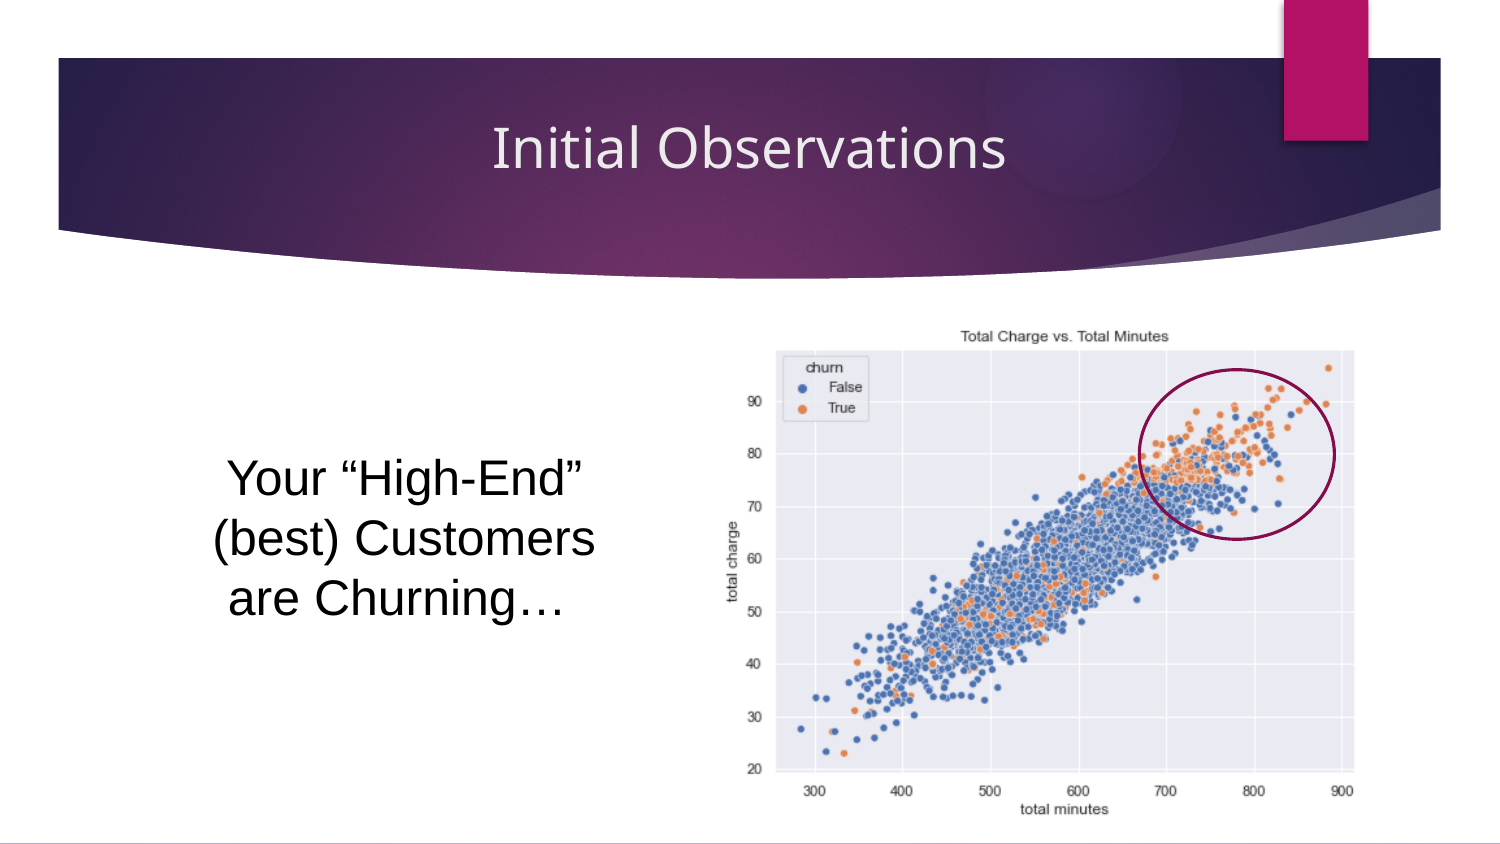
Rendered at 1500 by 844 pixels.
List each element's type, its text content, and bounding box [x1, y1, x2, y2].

text_box Your “High-End” (best) Customers are Churning… [165, 430, 643, 739]
title Initial Observations [111, 97, 1389, 218]
picture [685, 282, 1426, 840]
